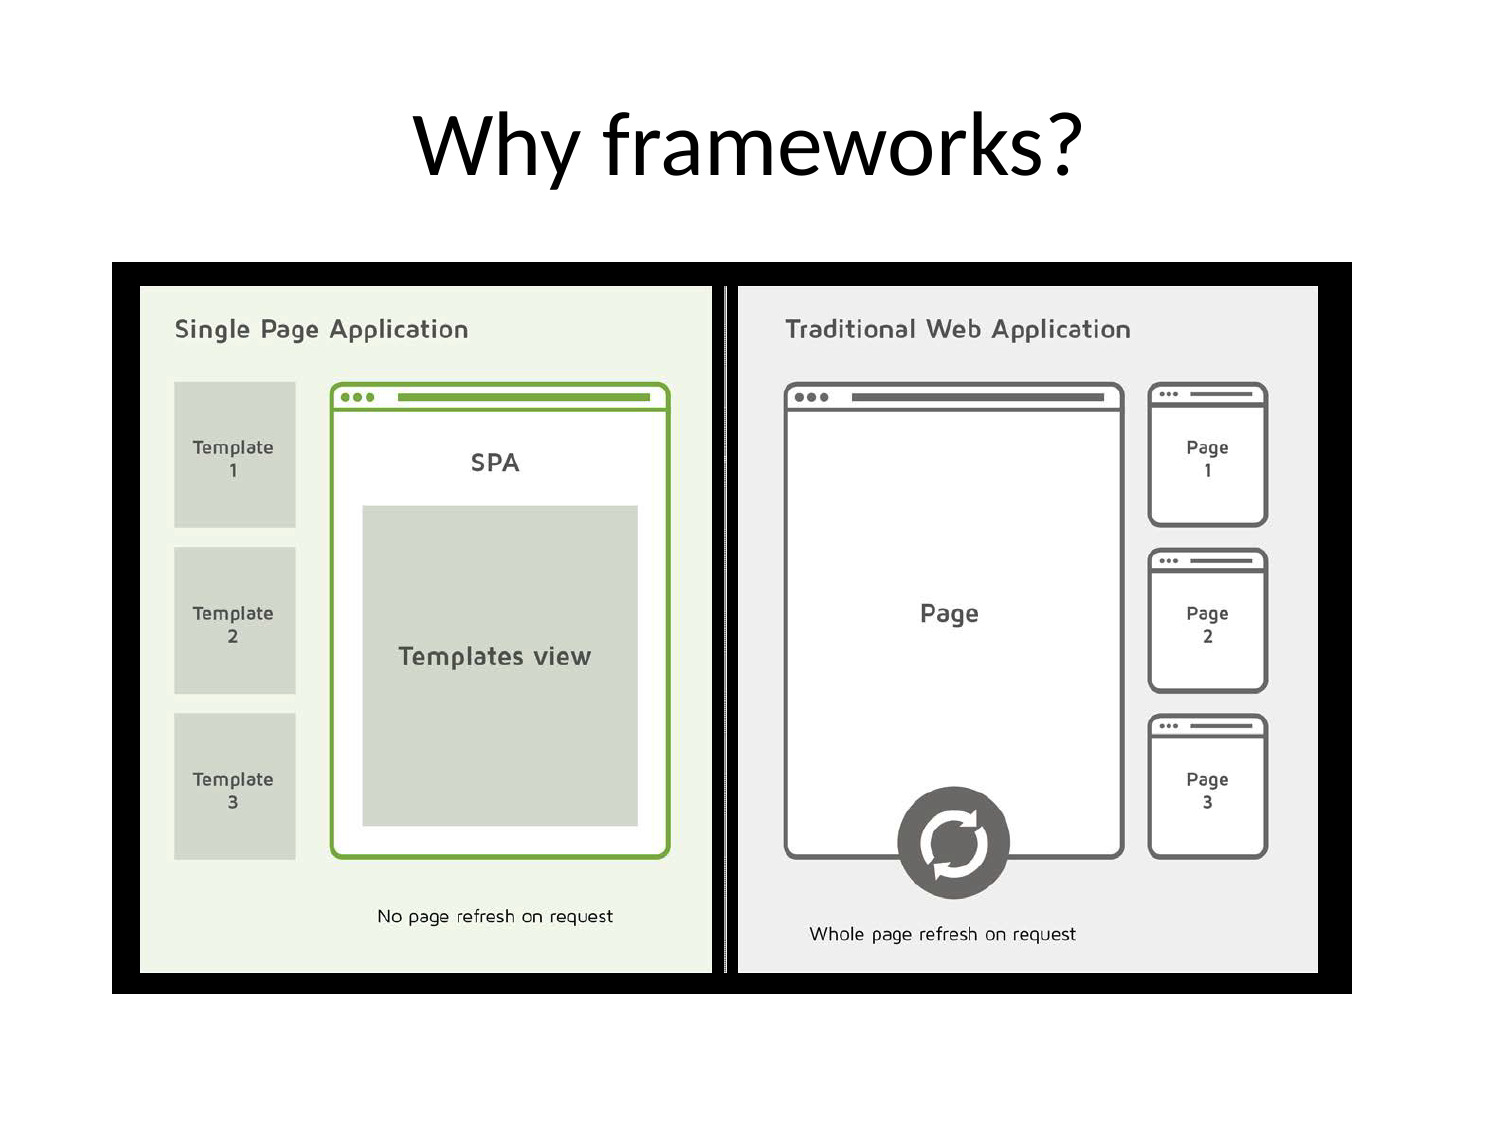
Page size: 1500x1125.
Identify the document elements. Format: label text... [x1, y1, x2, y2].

title Why frameworks? [75, 45, 1425, 233]
picture [112, 262, 1352, 994]
